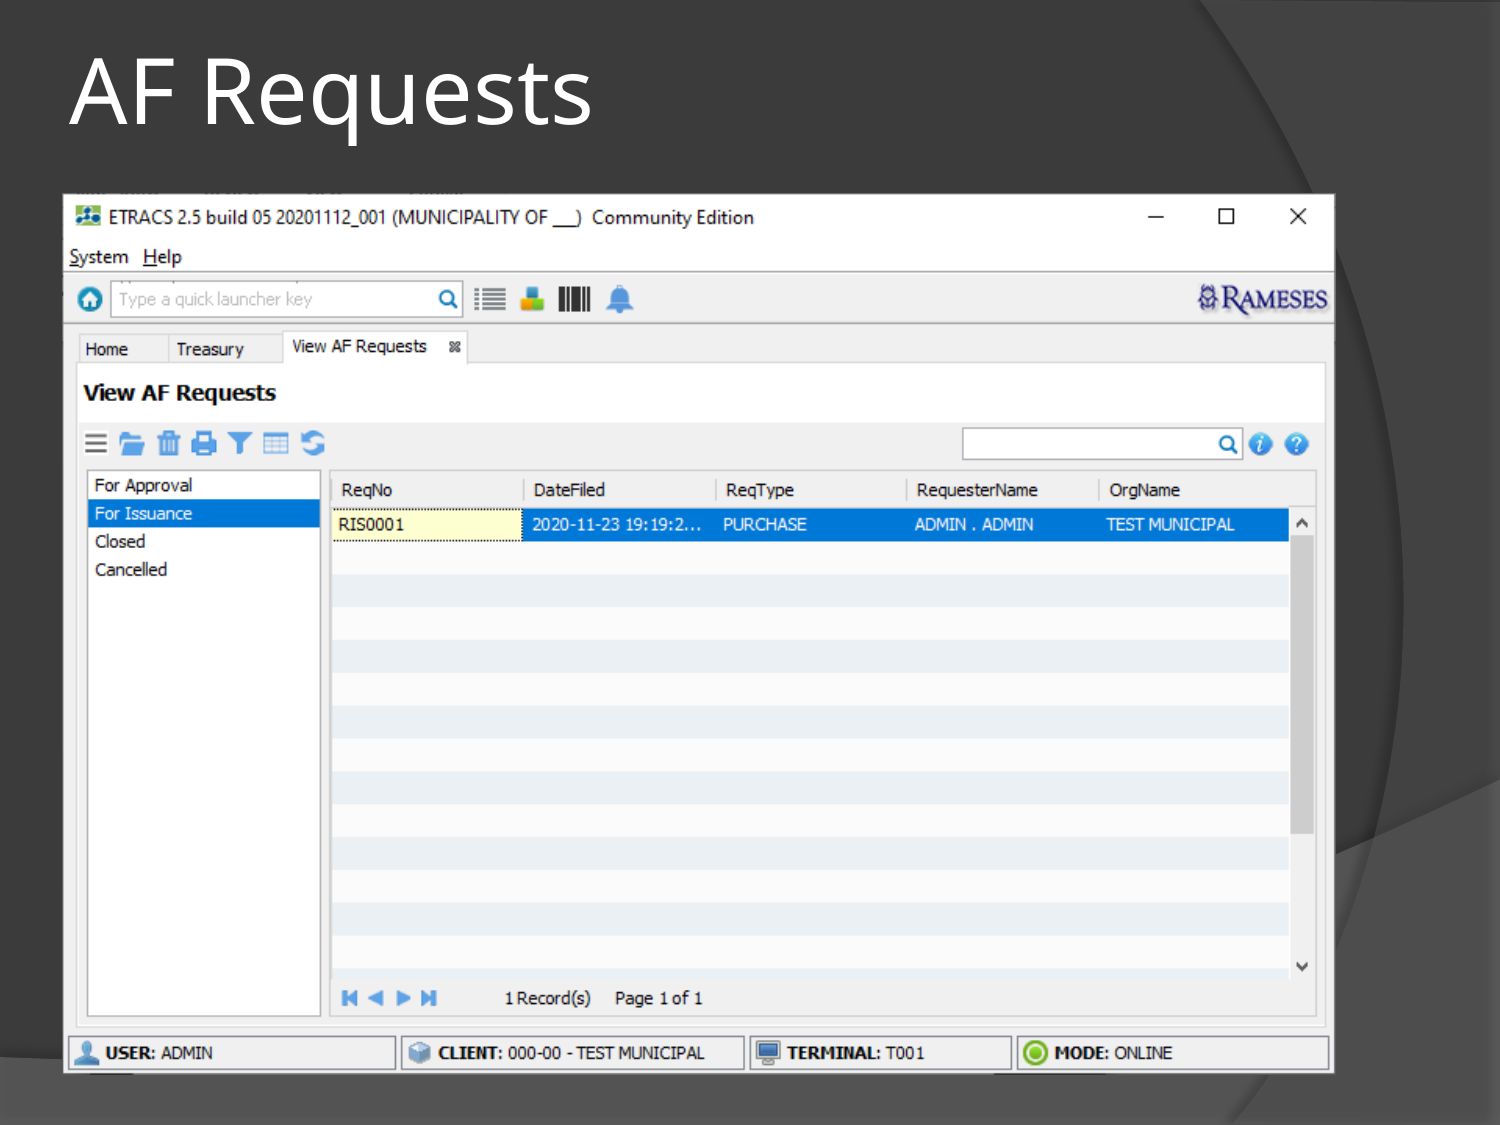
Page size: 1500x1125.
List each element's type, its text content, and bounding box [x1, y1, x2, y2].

text_box AF Requests [62, 0, 1475, 175]
picture [62, 193, 1337, 1076]
